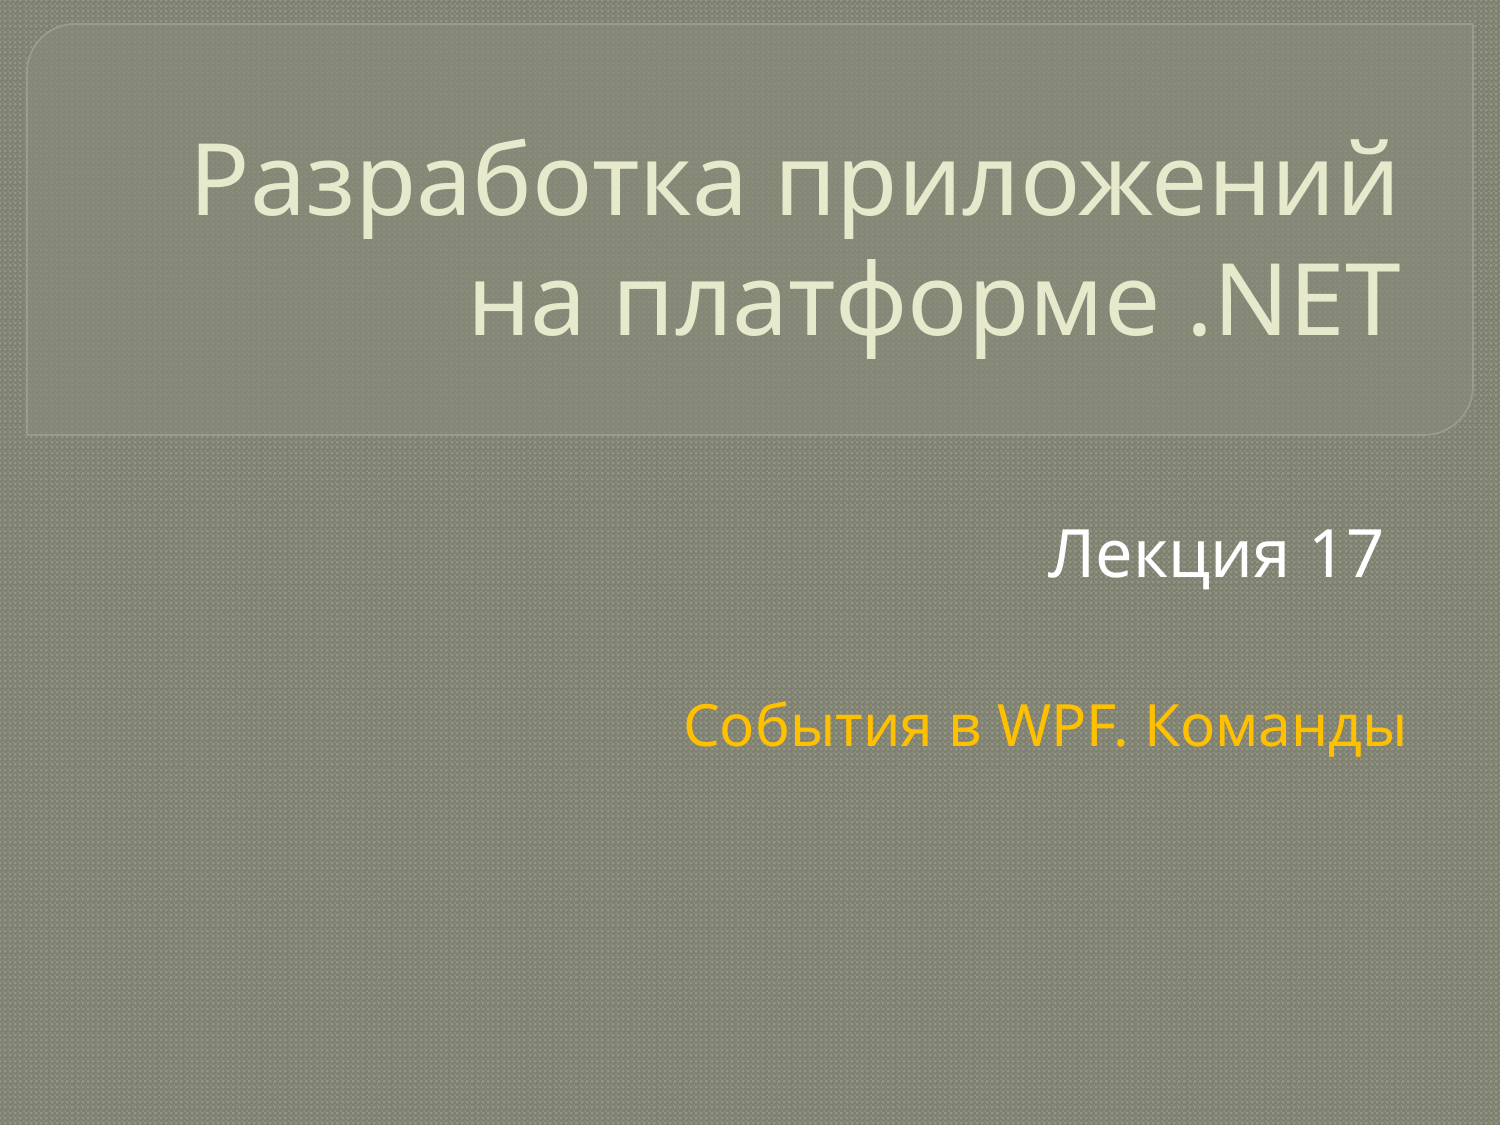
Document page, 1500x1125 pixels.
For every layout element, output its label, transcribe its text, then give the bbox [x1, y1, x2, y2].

title Разработка приложений на платформе .NET [88, 101, 1439, 363]
subtitle События в WPF. Команды [289, 680, 1449, 969]
text_box Лекция 17 [820, 503, 1400, 599]
